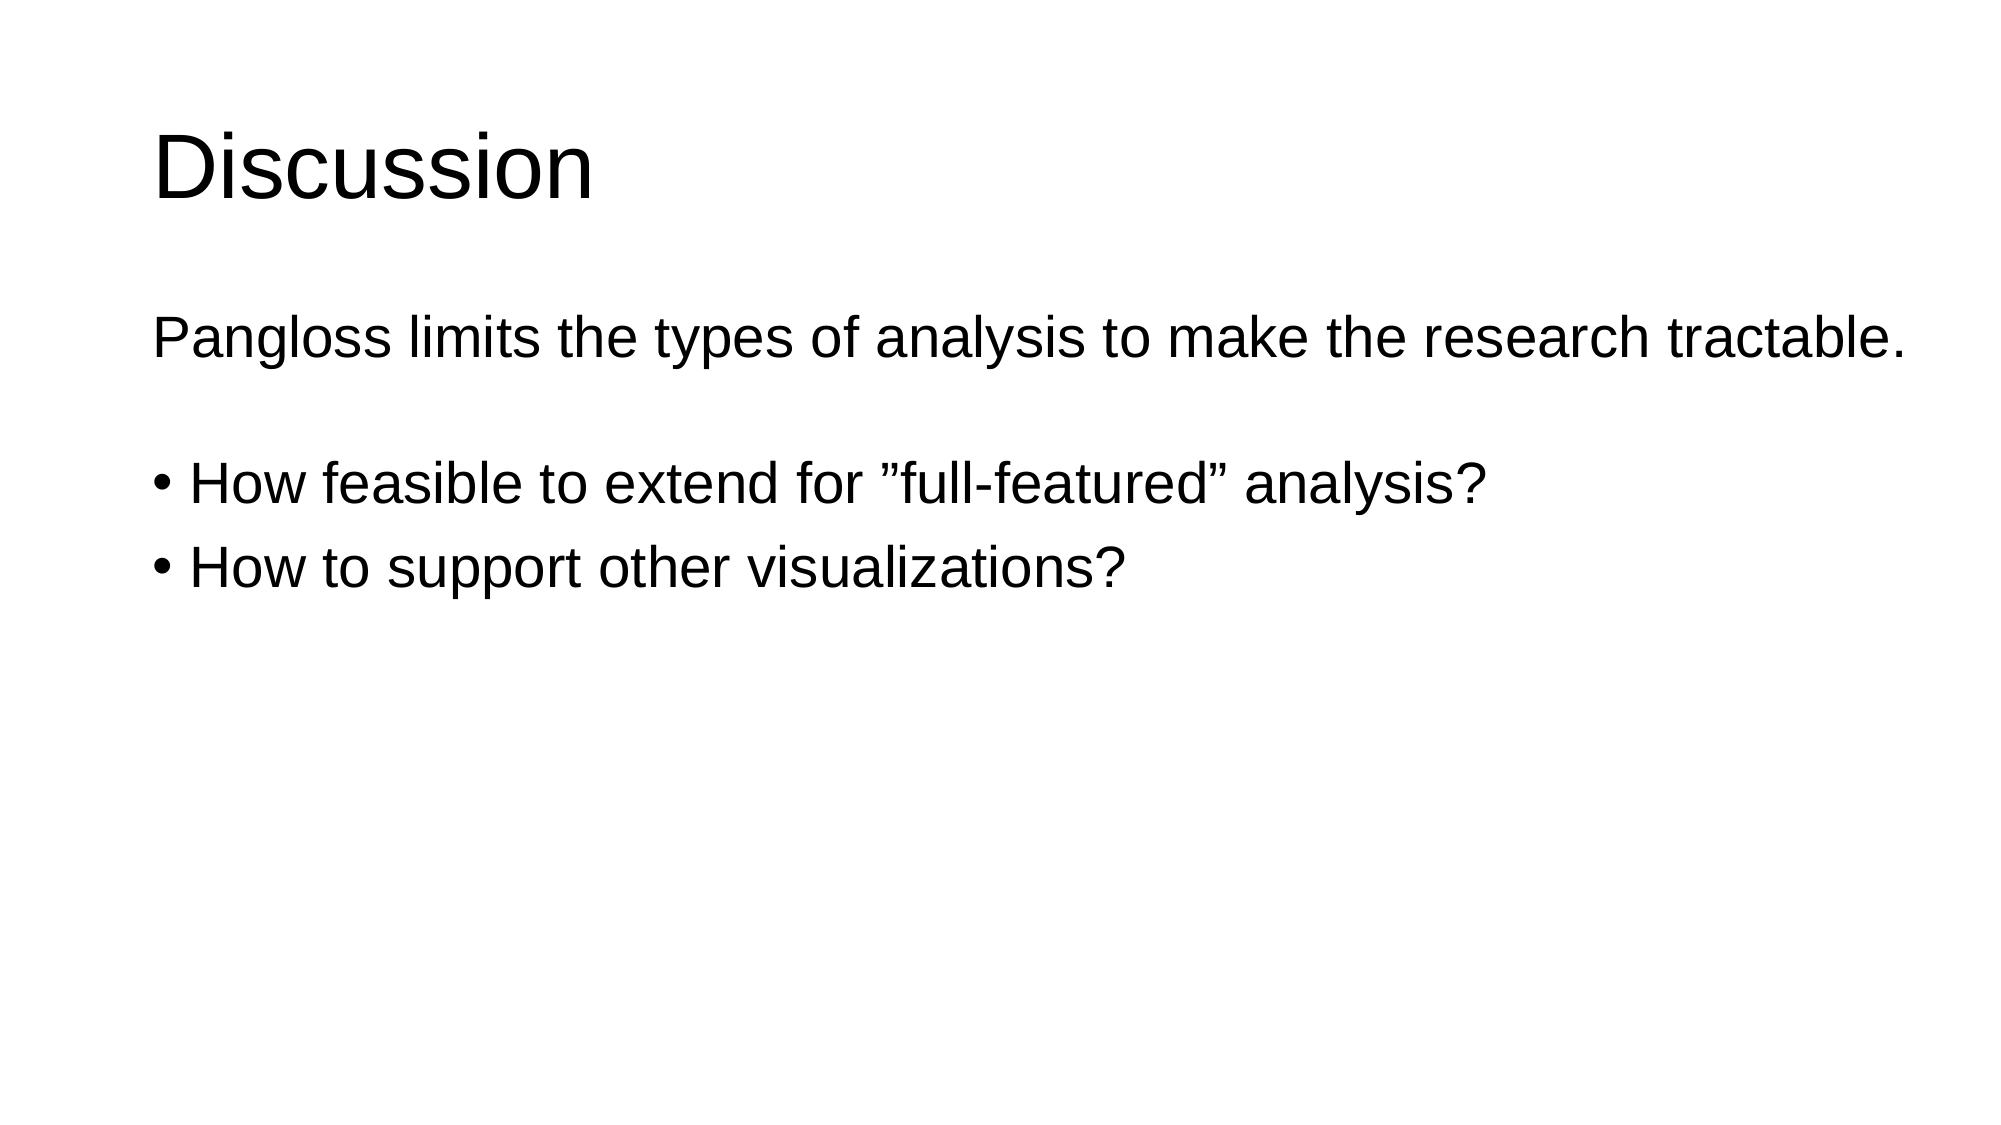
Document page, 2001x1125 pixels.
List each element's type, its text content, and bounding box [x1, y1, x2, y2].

title Discussion [137, 59, 1863, 278]
list Pangloss limits the types of analysis to make the research tractable. How feasible to extend for ”full-featured” analysis? How to support other visualizations? [137, 299, 1932, 1014]
